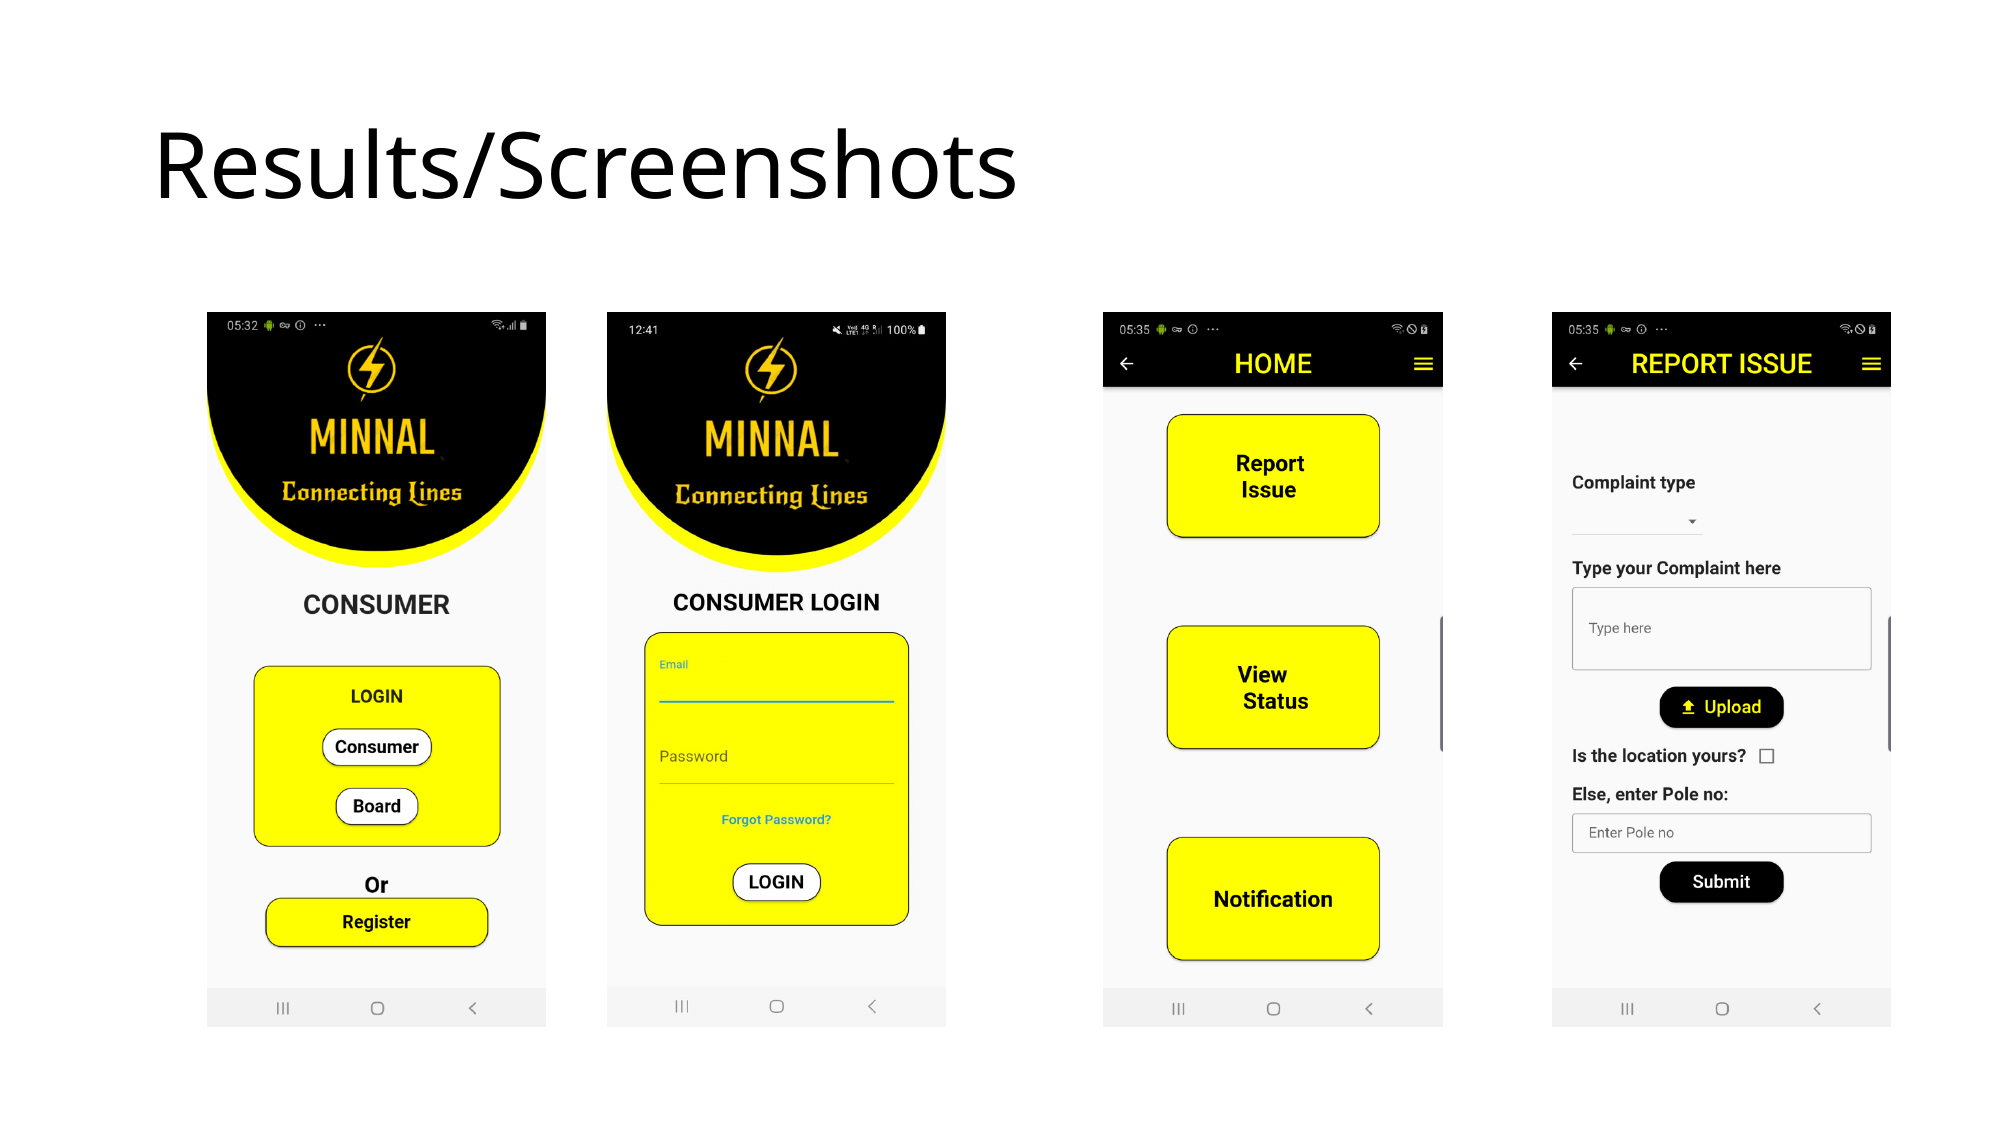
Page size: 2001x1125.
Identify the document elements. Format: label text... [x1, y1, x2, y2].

picture [607, 312, 946, 1027]
title Results/Screenshots [137, 59, 1863, 278]
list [207, 312, 546, 1027]
picture [1103, 312, 1443, 1027]
picture [1552, 312, 1891, 1027]
